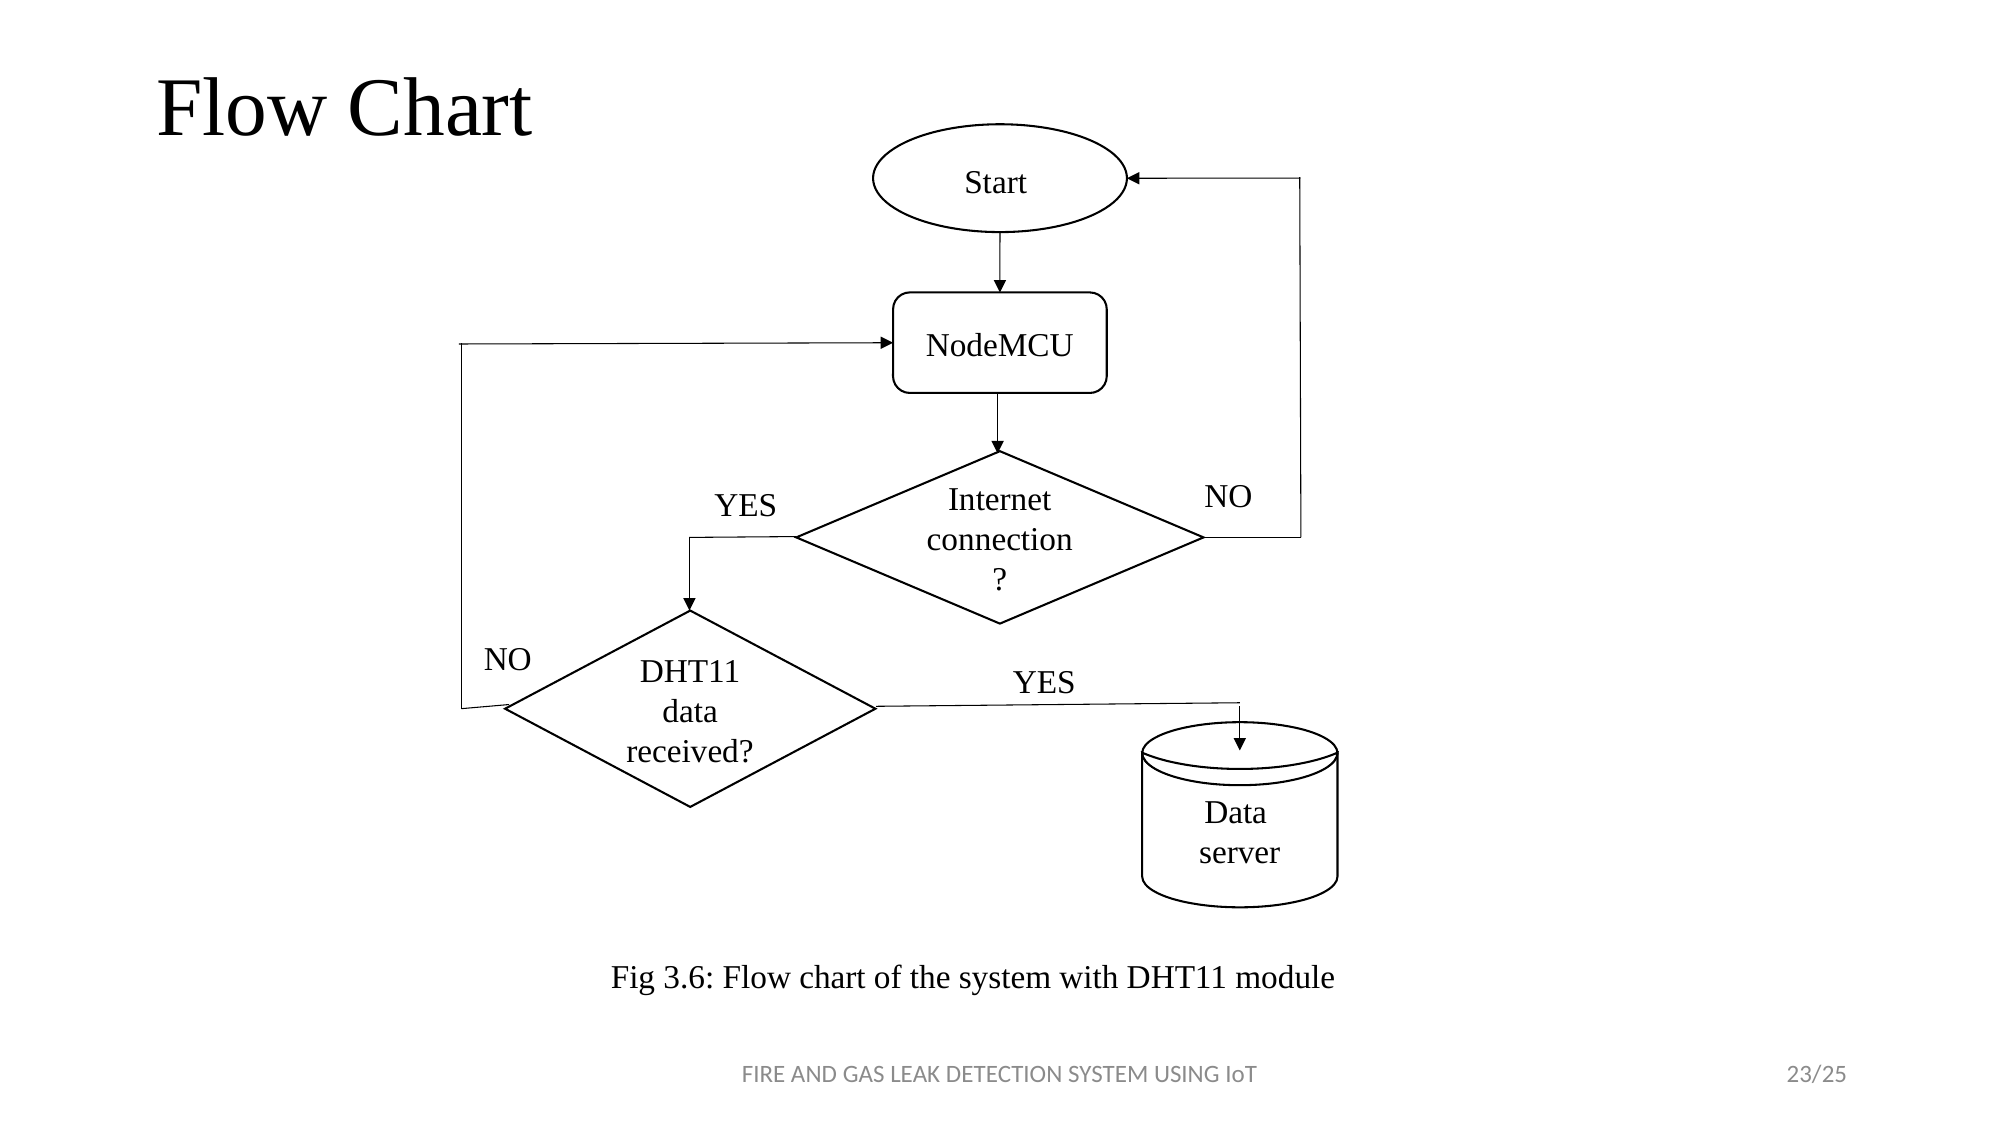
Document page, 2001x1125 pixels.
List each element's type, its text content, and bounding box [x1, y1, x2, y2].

text_box Internet connection ? [795, 450, 1206, 625]
text_box Flow Chart [121, 26, 568, 178]
text_box YES [998, 652, 1091, 702]
text_box [1140, 750, 1339, 787]
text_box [462, 704, 510, 709]
slide_number 23/25 [1412, 1042, 1863, 1103]
text_box Fig 3.6: Flow chart of the system with DHT11 module [590, 932, 1357, 1017]
text_box Data server [1141, 721, 1338, 767]
text_box NO [469, 629, 547, 685]
text_box NO [1189, 467, 1268, 522]
text_box DHT11 data received? [503, 609, 878, 809]
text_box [876, 702, 1240, 707]
footer FIRE AND GAS LEAK DETECTION SYSTEM USING IoT [662, 1042, 1338, 1103]
text_box Start [872, 123, 1128, 234]
text_box Data server [1141, 756, 1339, 909]
text_box NodeMCU [891, 291, 1108, 394]
text_box YES [699, 475, 793, 530]
